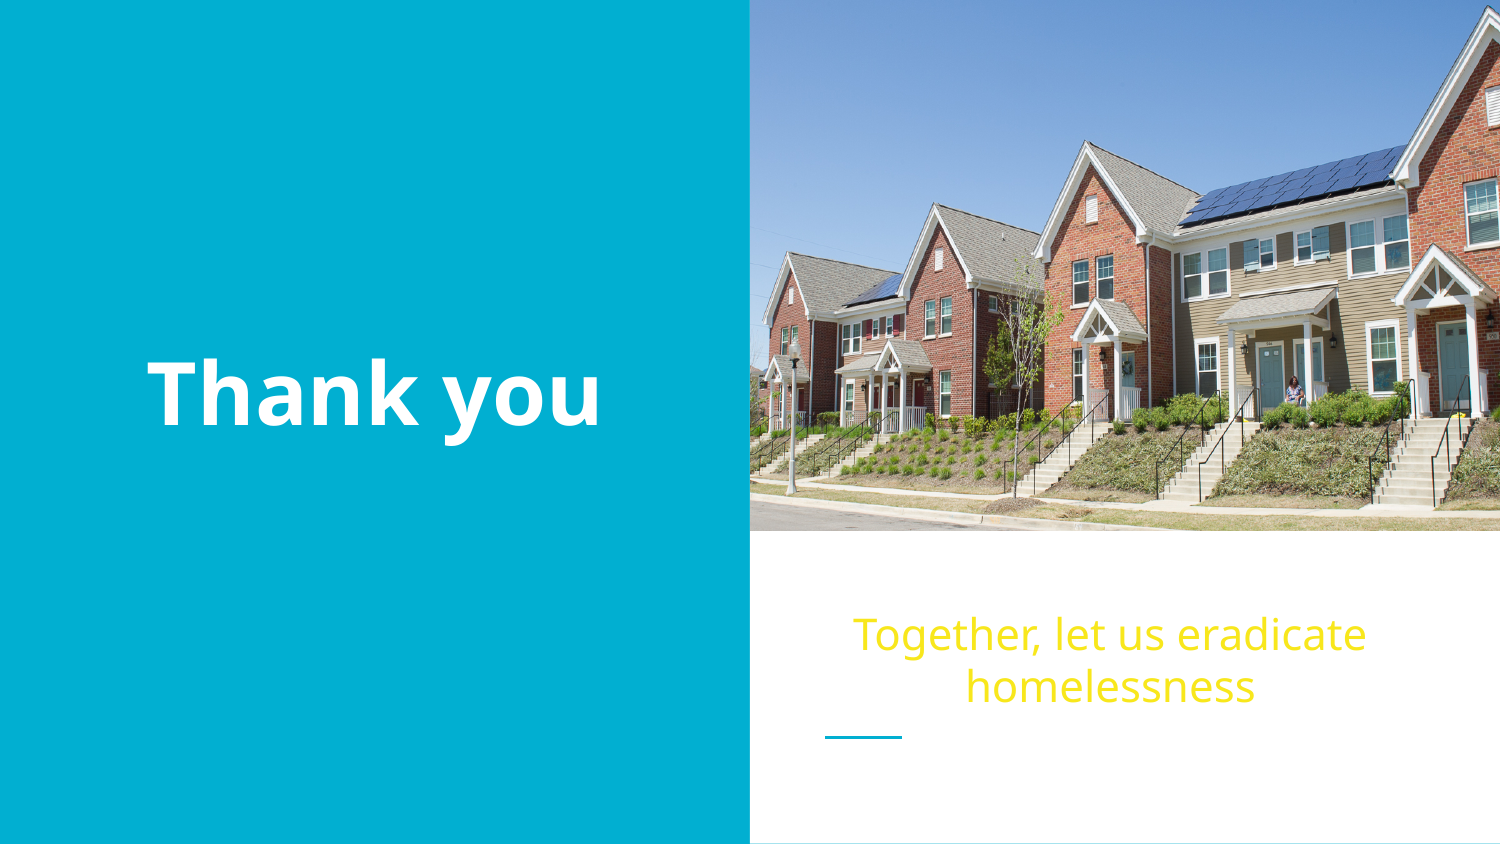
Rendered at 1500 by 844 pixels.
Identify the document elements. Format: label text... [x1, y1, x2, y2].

picture [749, 0, 1500, 532]
subtitle Together, let us eradicate homelessness [778, 591, 1443, 825]
title Thank you [43, 177, 708, 458]
